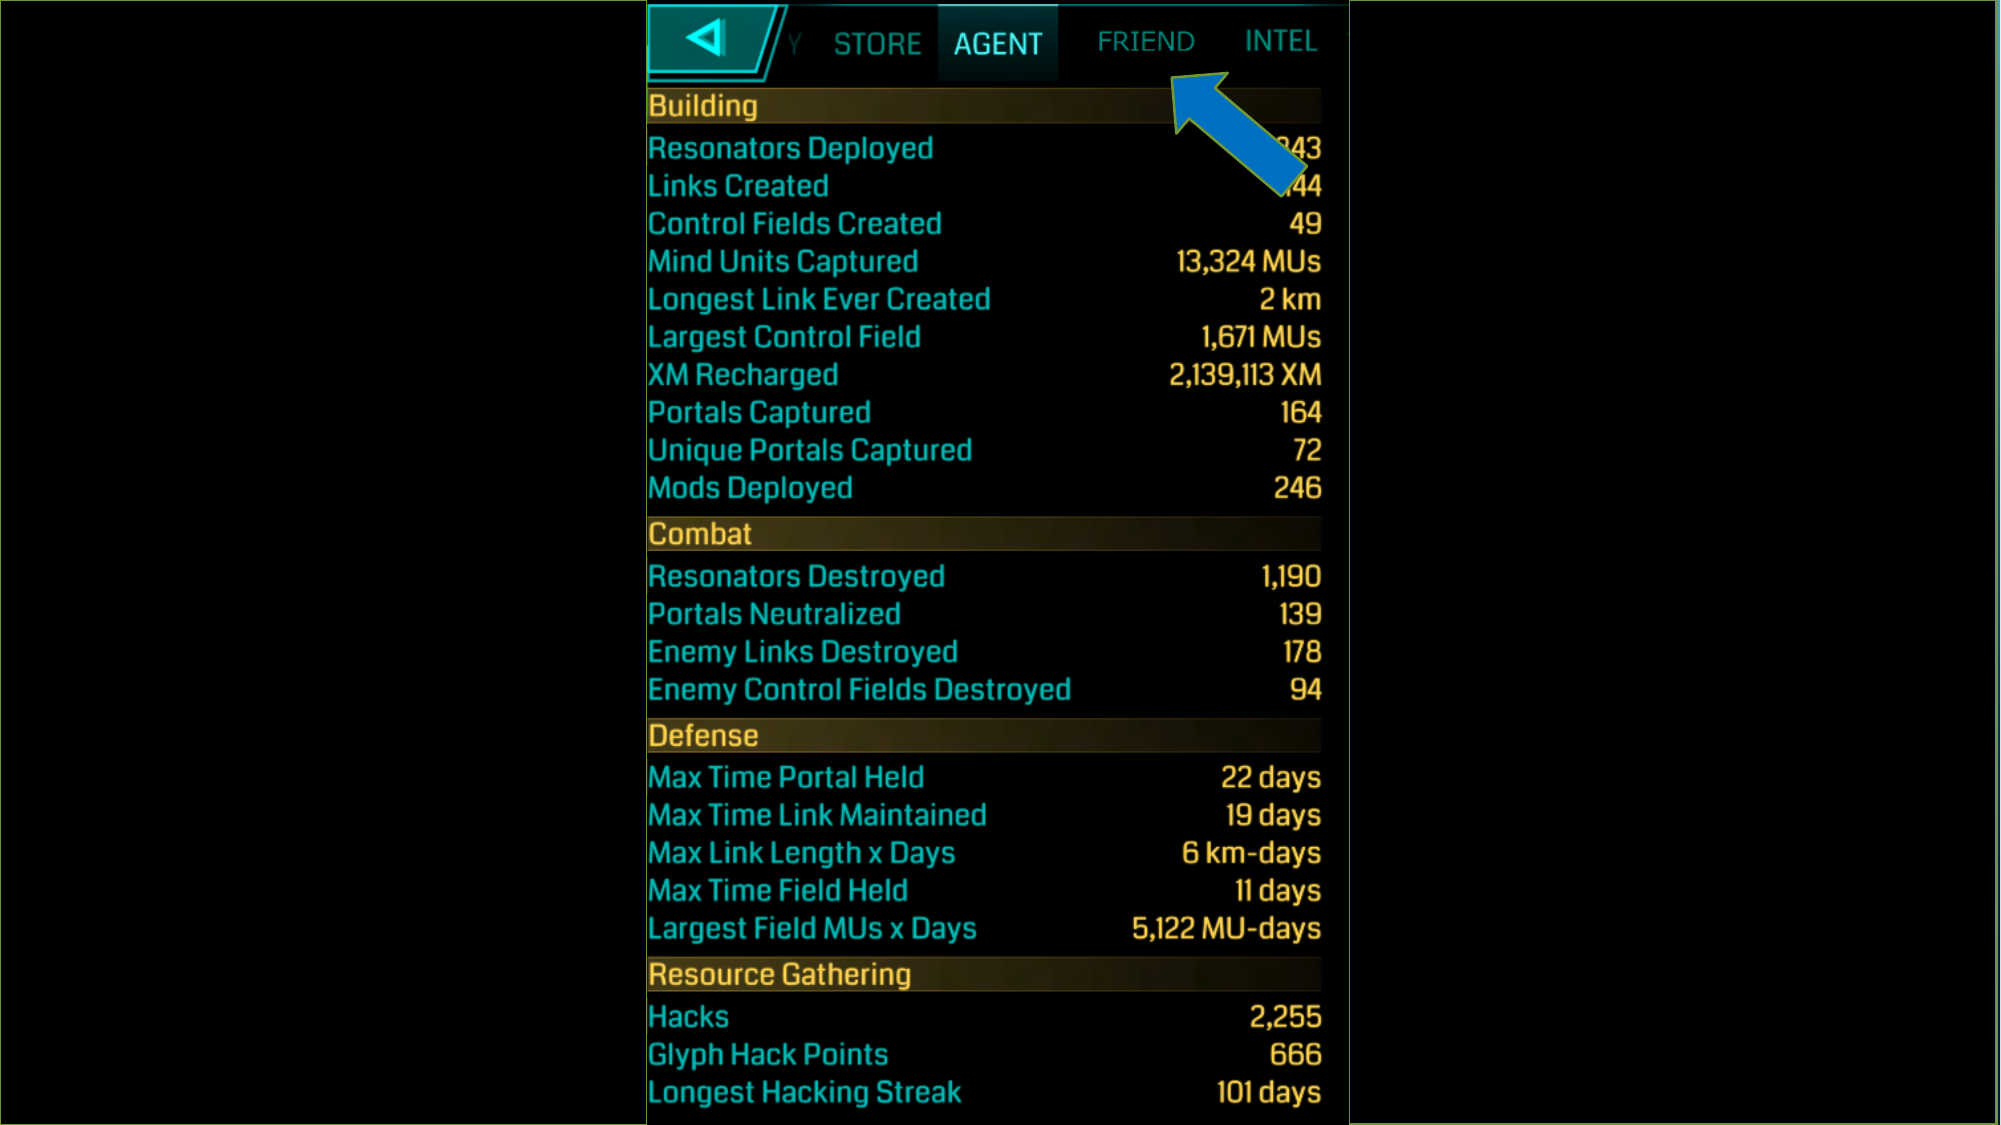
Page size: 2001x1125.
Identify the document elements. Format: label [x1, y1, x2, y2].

text_box [0, 0, 647, 1125]
text_box [1350, 0, 1998, 1125]
list [647, 0, 1350, 1125]
